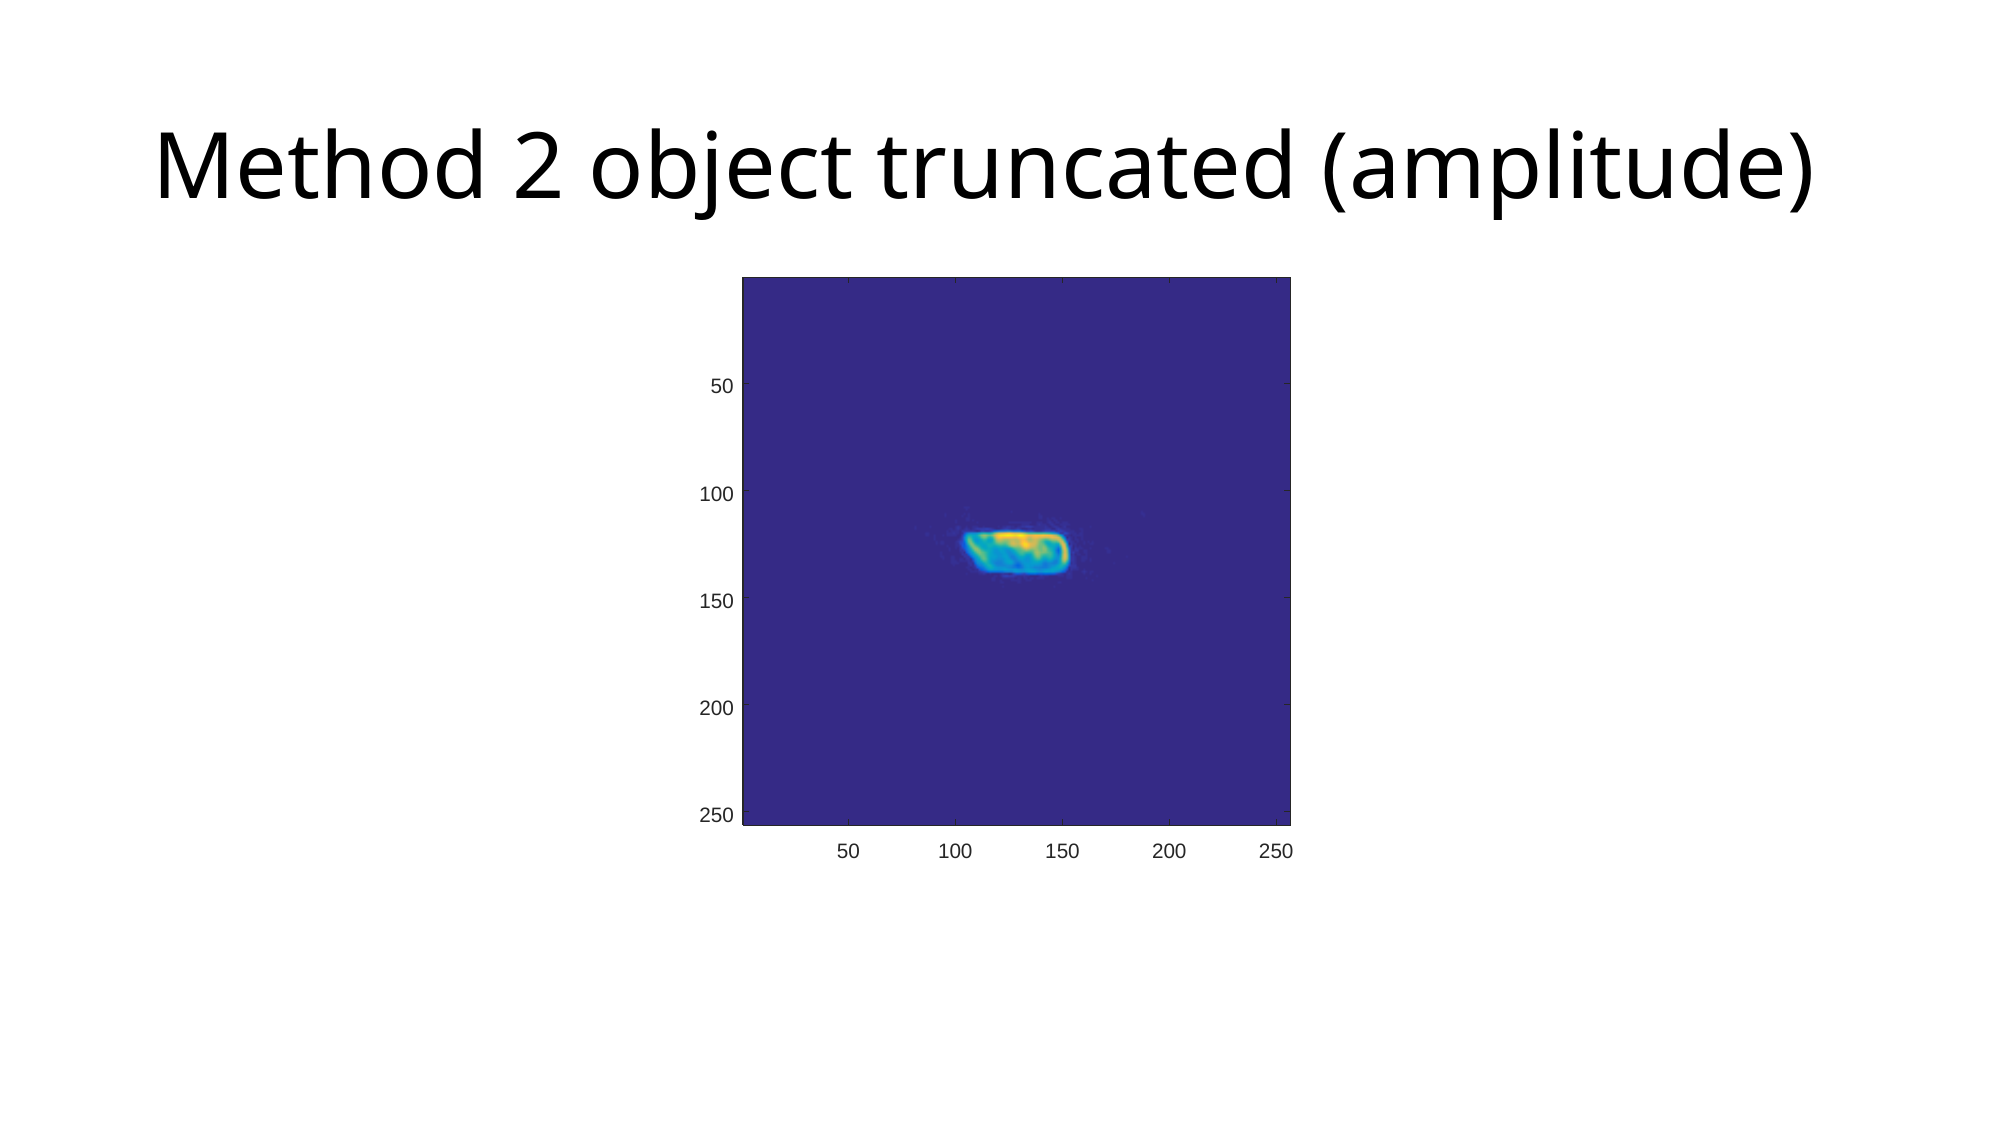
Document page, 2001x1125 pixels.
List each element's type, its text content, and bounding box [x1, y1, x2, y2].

title Method 2 object truncated (amplitude) [137, 59, 1863, 278]
picture [553, 227, 1446, 898]
